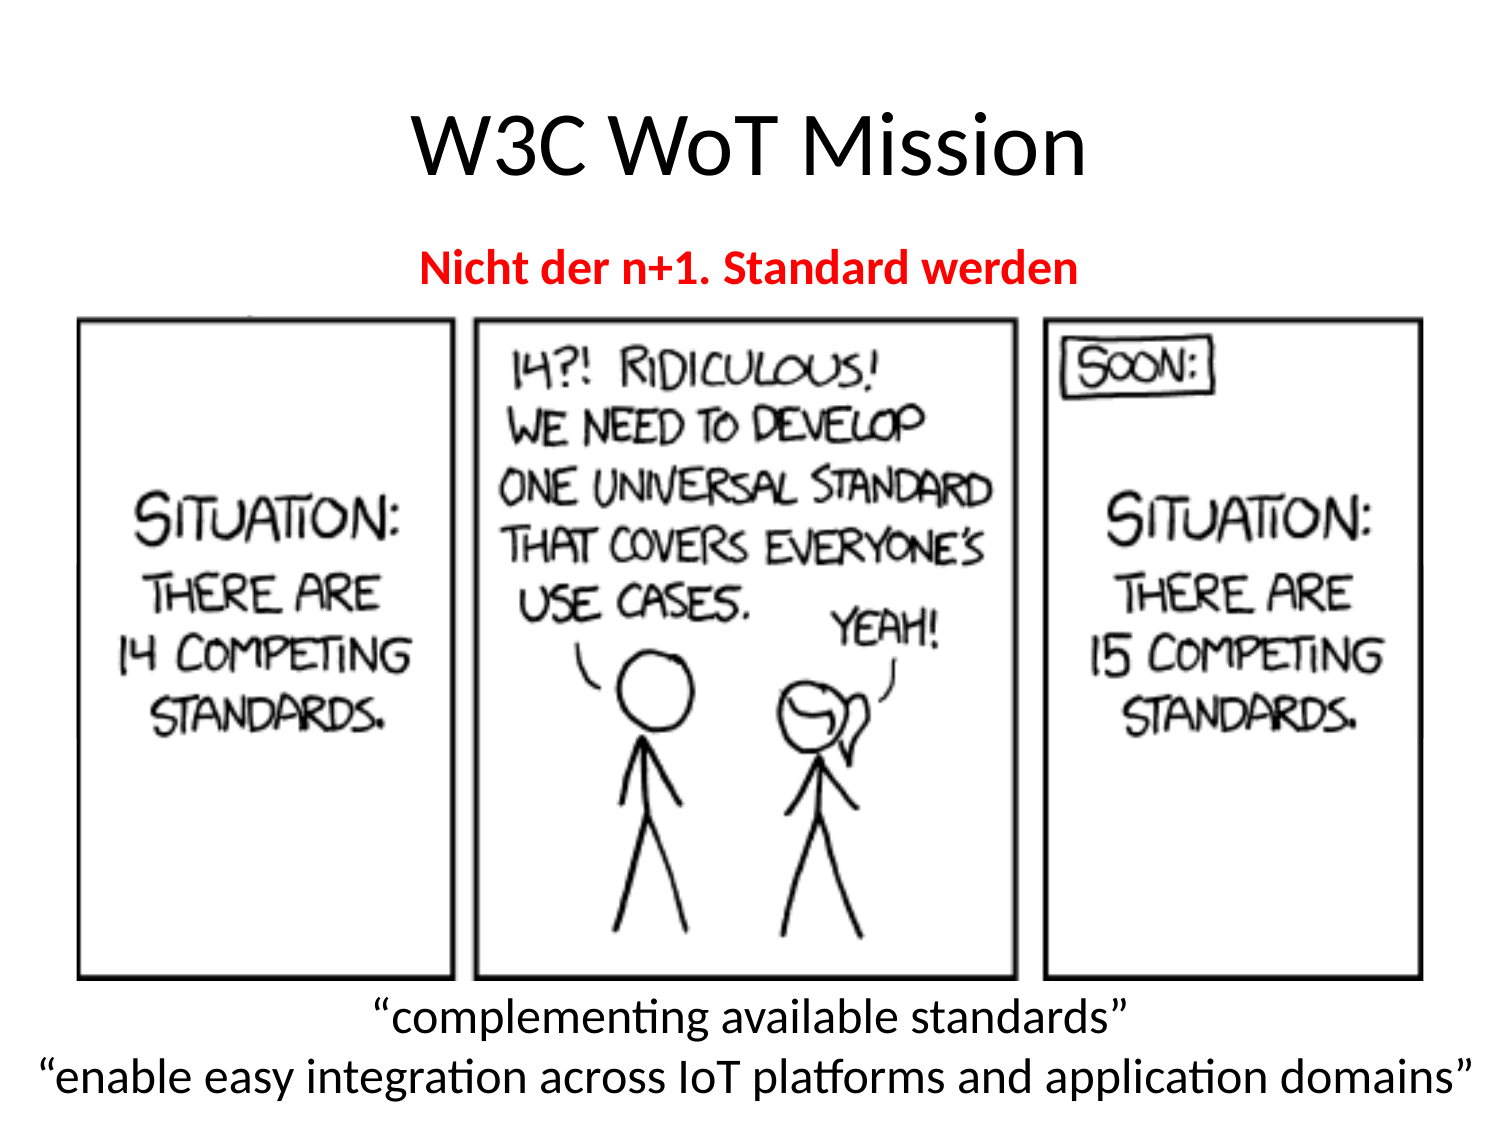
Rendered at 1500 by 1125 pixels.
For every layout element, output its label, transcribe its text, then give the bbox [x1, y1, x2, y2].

picture [76, 315, 1424, 981]
text_box “complementing available standards” “enable easy integration across IoT platforms and application domains” [9, 975, 1490, 1111]
text_box Nicht der n+1. Standard werden [404, 226, 1095, 302]
title W3C WoT Mission [75, 45, 1425, 233]
